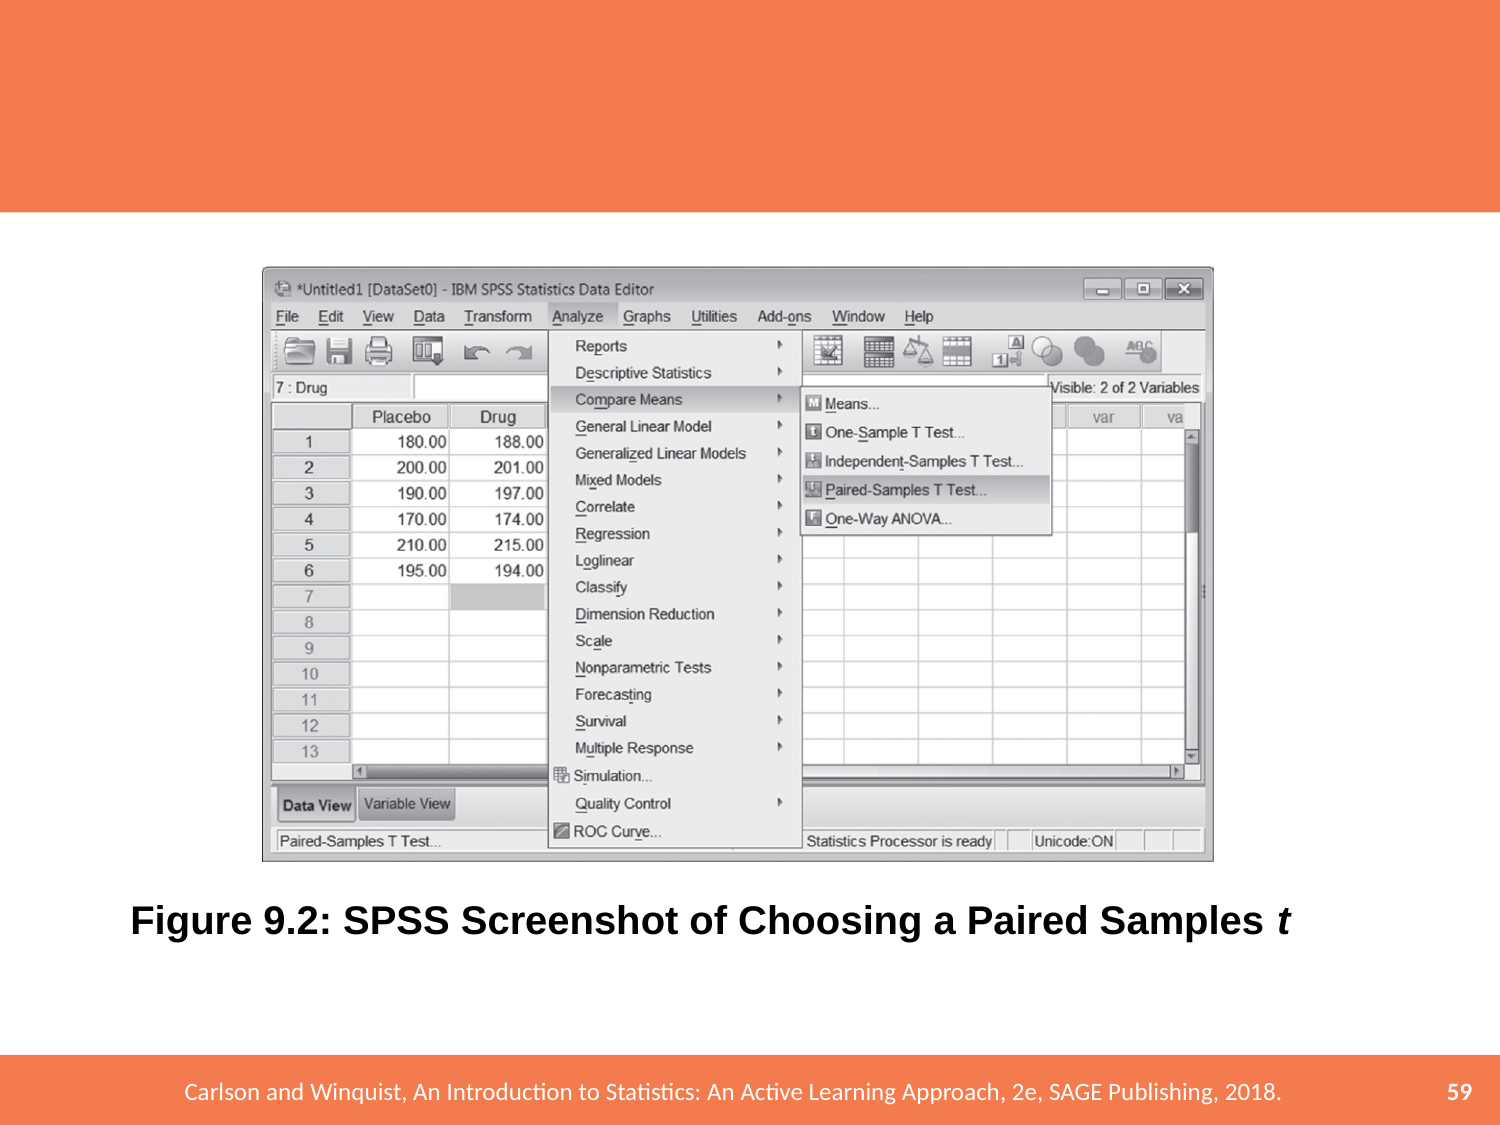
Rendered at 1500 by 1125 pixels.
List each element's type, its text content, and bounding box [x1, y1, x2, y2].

slide_number 59 [1387, 1060, 1488, 1120]
picture [261, 266, 1214, 862]
title Figure 9.2: SPSS Screenshot of Choosing a Paired Samples t [91, 875, 1330, 950]
footer Carlson and Winquist, An Introduction to Statistics: An Active Learning Approach, 2e, SAGE Publishing, 2018. [150, 1060, 1325, 1121]
